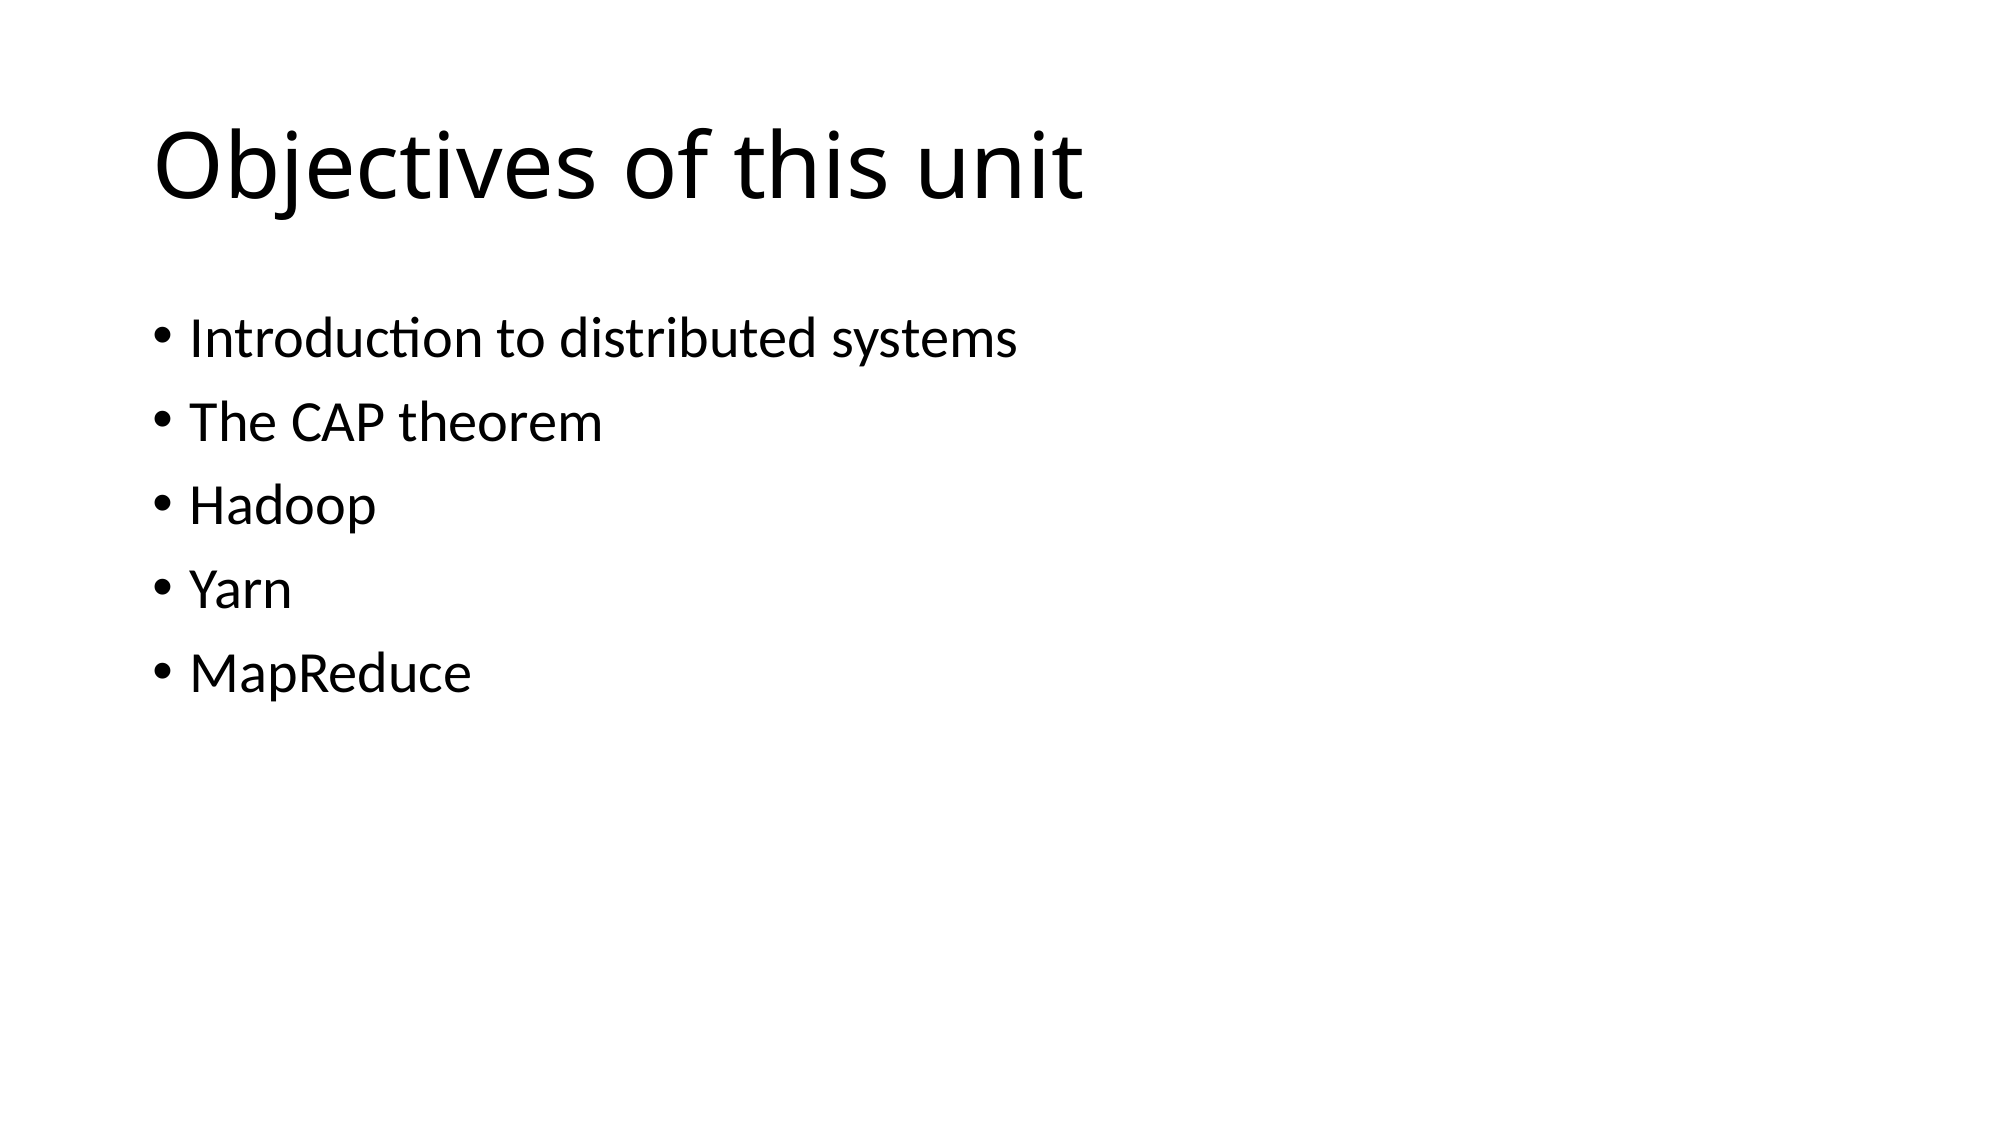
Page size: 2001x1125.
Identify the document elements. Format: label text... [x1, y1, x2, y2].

list Introduction to distributed systems The CAP theorem Hadoop Yarn MapReduce [137, 299, 1863, 1014]
title Objectives of this unit [137, 59, 1863, 278]
